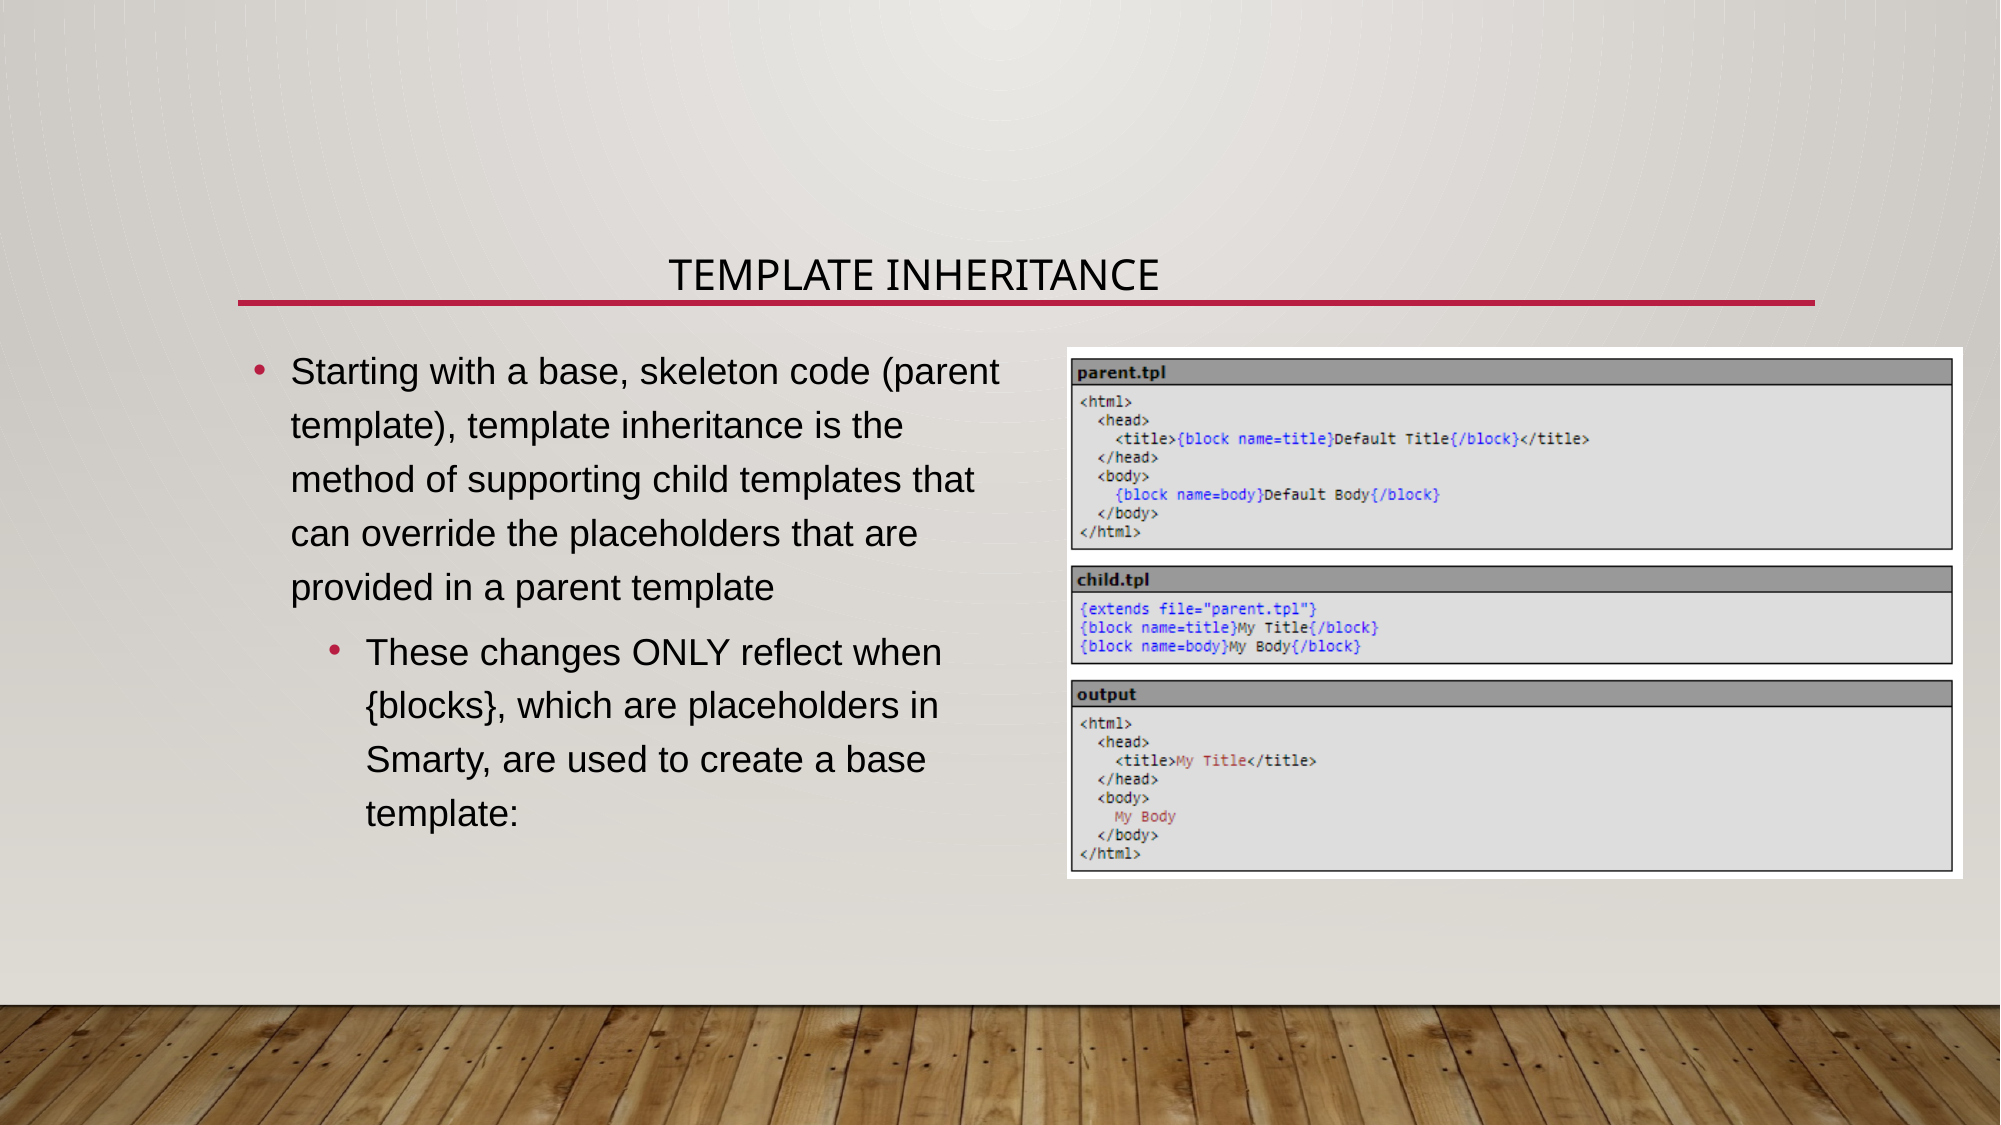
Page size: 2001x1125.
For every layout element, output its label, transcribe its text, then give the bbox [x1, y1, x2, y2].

title Template inheritance [653, 246, 1447, 309]
list Starting with a base, skeleton code (parent template), template inheritance is the method of supporting child templates that can override the placeholders that are provided in a parent template These changes ONLY reflect when {blocks}, which are placeholders in Smarty, are used to create a base template: [238, 330, 1050, 897]
picture [0, 1005, 2000, 1125]
picture [1066, 347, 1963, 879]
